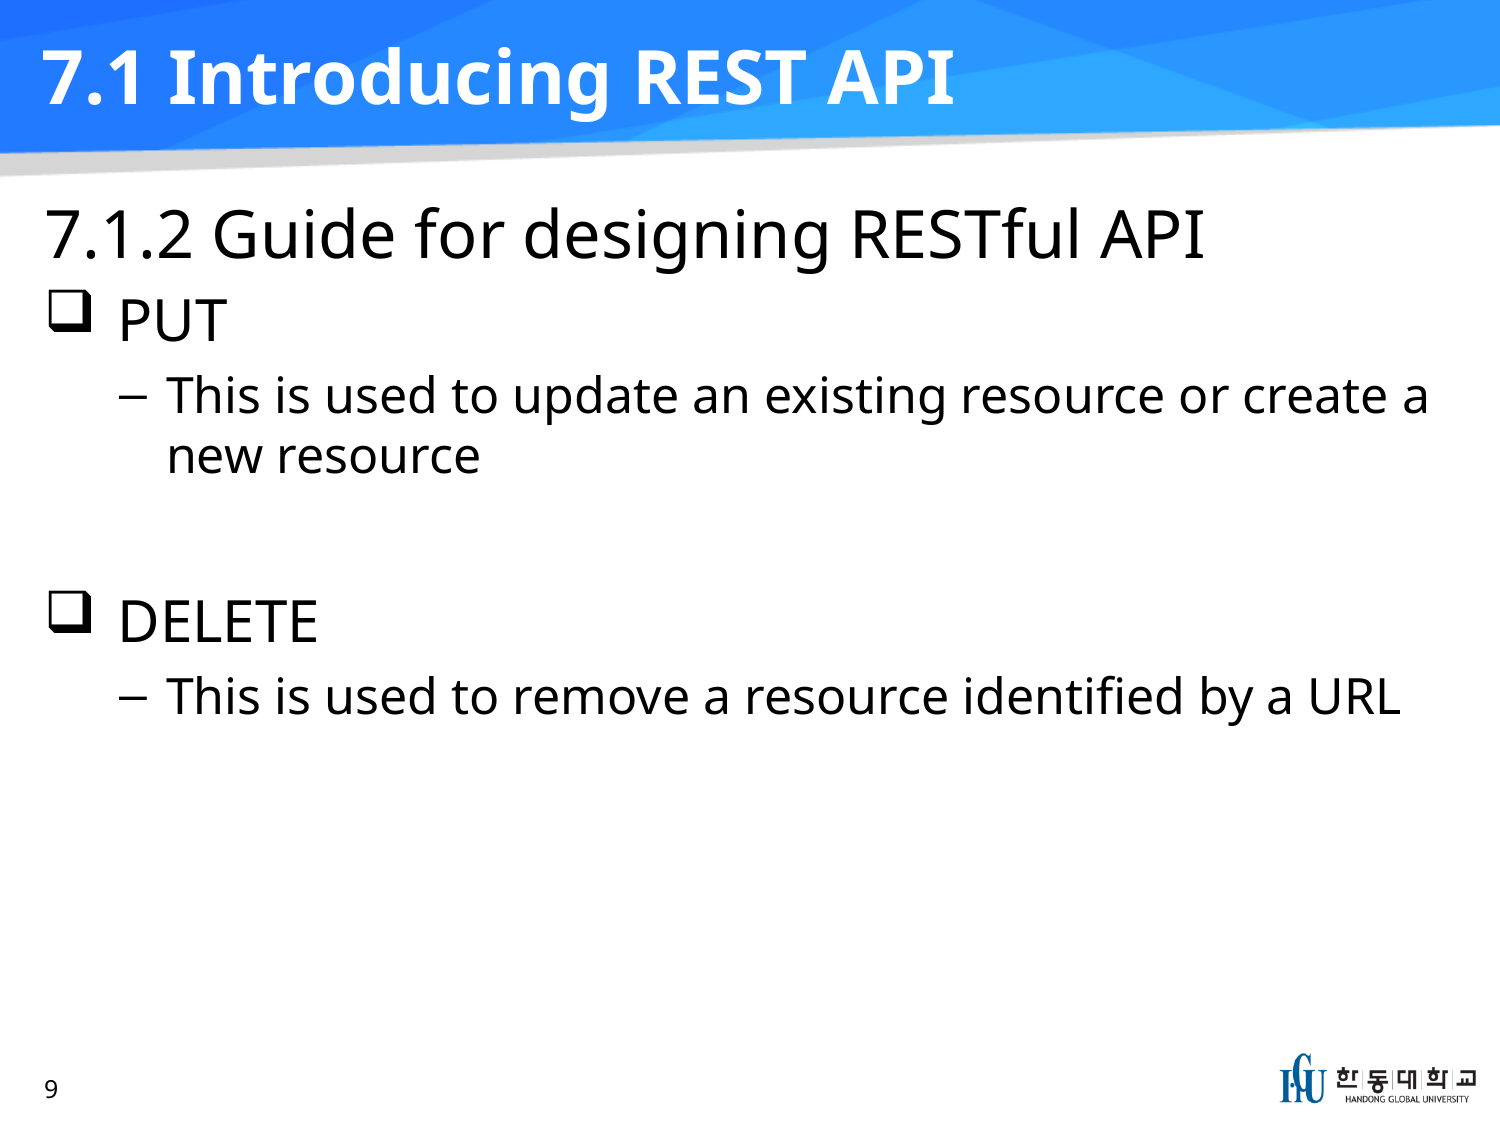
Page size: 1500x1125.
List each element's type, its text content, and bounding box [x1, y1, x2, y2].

list 7.1.2 Guide for designing RESTful API PUT This is used to update an existing resource or create a new resource DELETE This is used to remove a resource identified by a URL [29, 184, 1471, 1035]
title 7.1 Introducing REST API [41, 2, 1471, 147]
slide_number 9 [29, 1066, 148, 1106]
picture [0, 0, 1500, 1125]
